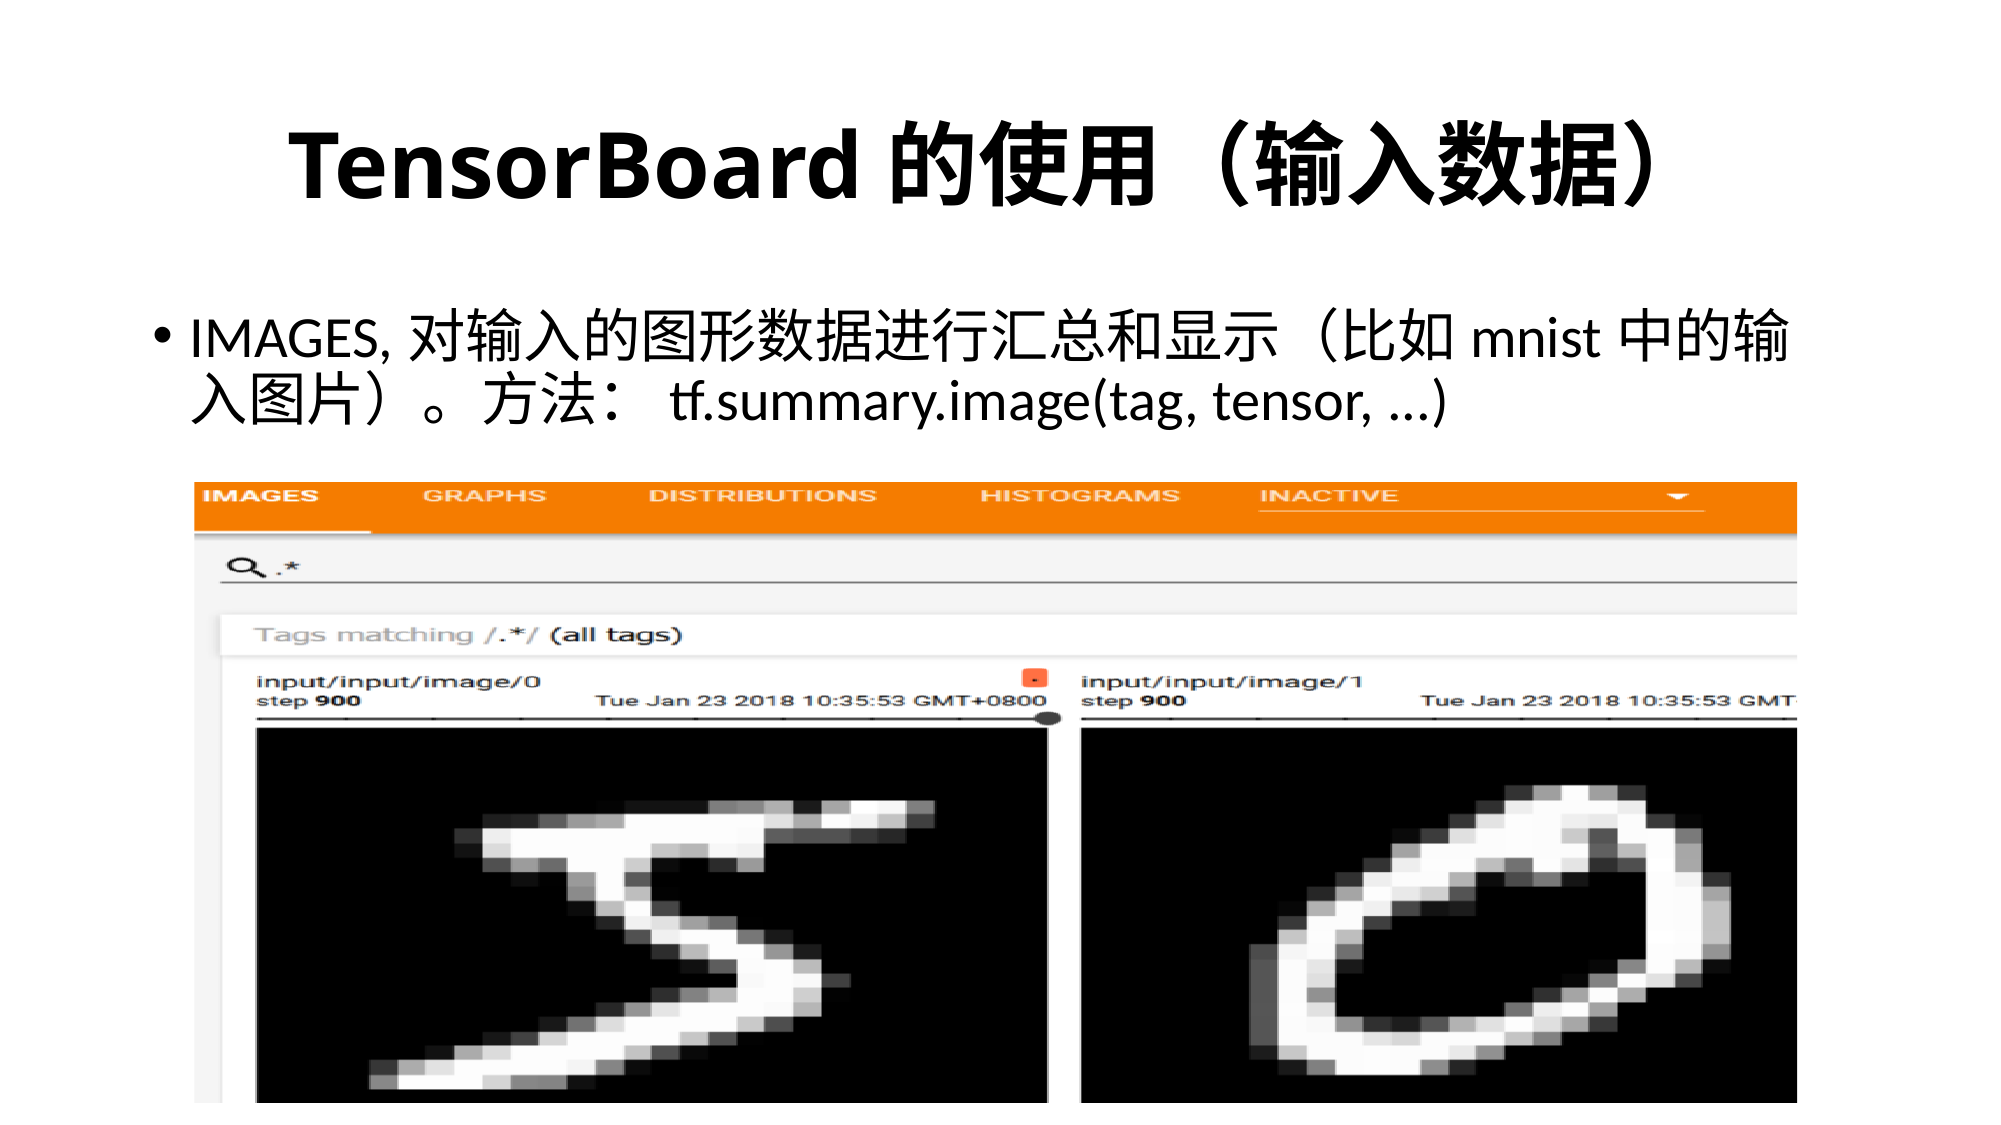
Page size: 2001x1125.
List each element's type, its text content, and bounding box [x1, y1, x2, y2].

title TensorBoard的使用（输入数据） [137, 59, 1863, 278]
list IMAGES,对输入的图形数据进行汇总和显示（比如mnist中的输入图片）。方法：tf.summary.image(tag, tensor, ...) [137, 299, 1863, 1014]
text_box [194, 482, 1798, 1103]
